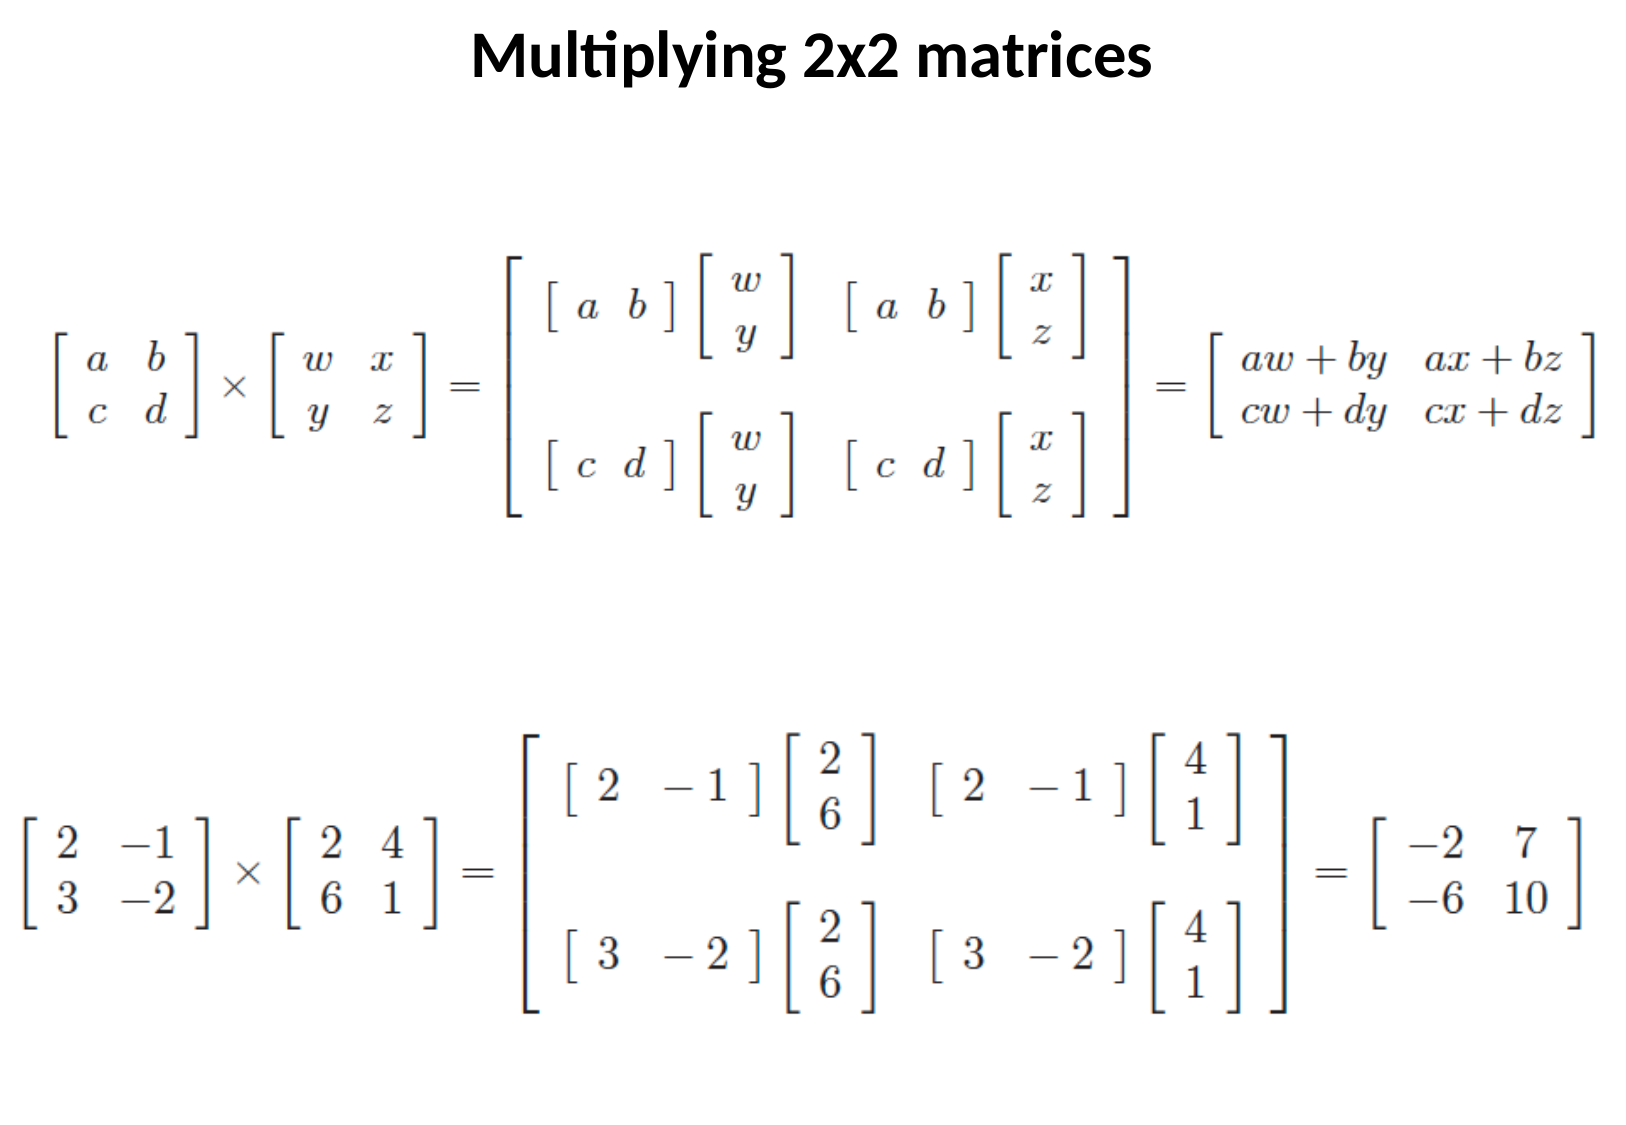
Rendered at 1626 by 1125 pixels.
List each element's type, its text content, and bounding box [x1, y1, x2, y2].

picture [0, 697, 1625, 1076]
text_box Multiplying 2x2 matrices [81, 1, 1544, 100]
picture [0, 216, 1625, 556]
